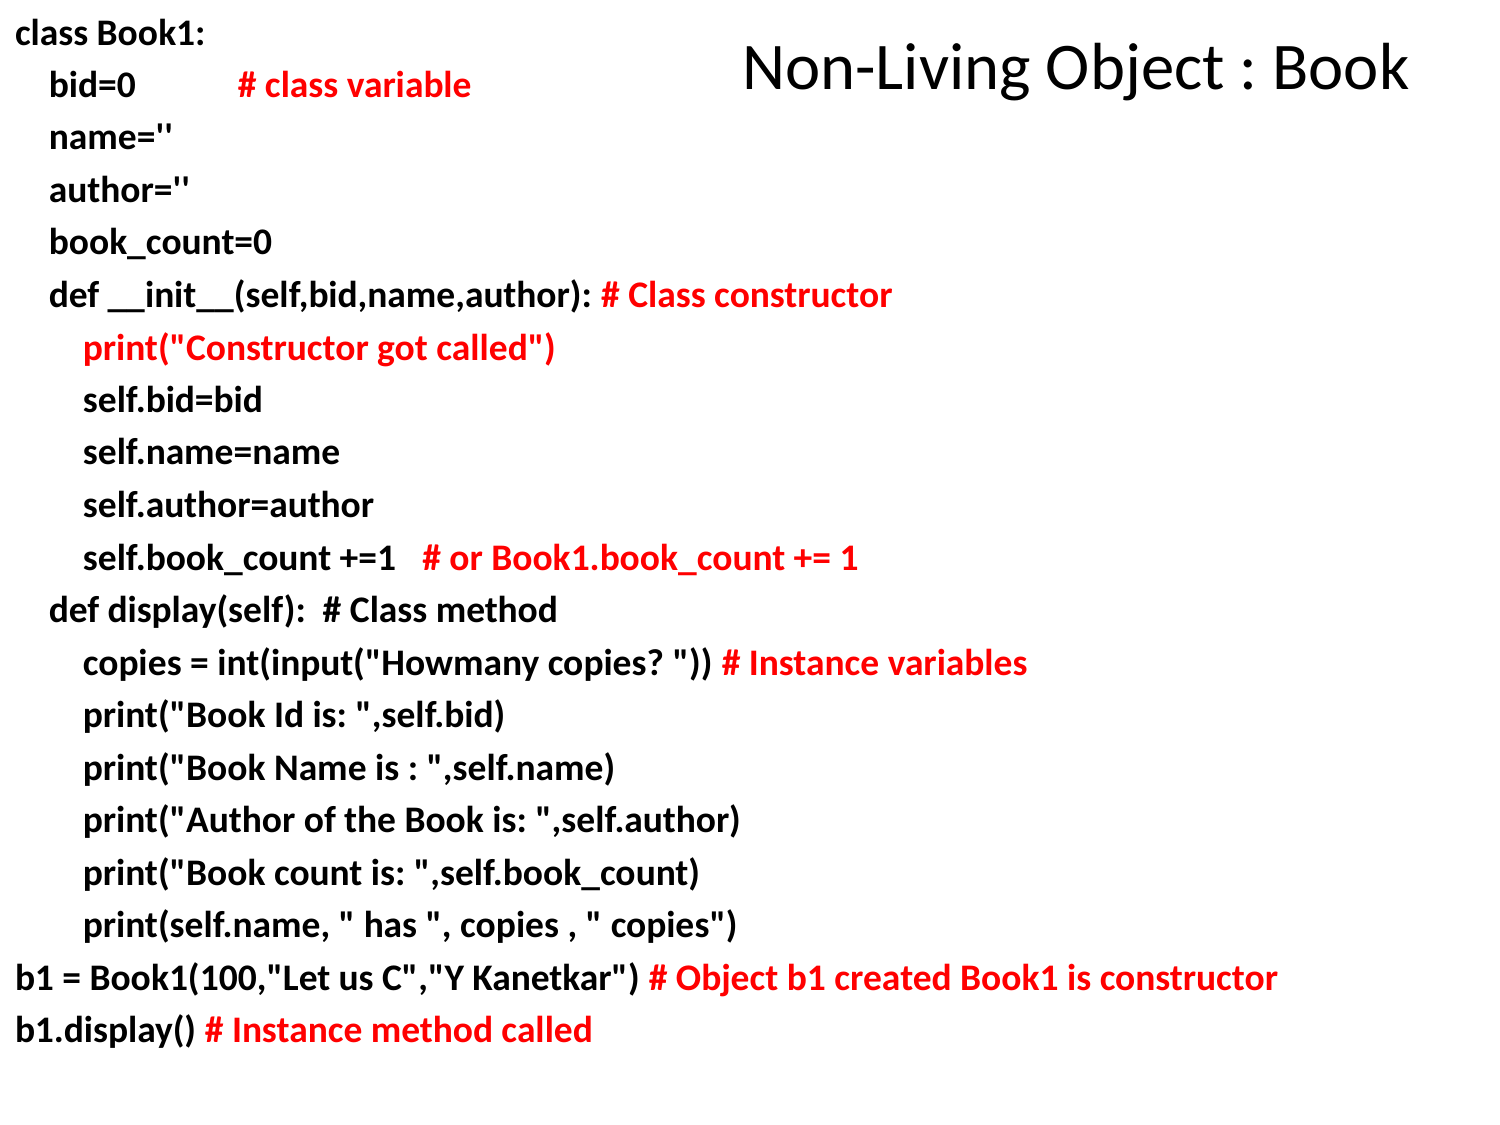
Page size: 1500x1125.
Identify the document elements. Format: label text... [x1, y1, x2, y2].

list class Book1: bid=0 # class variable name='' author='' book_count=0 def __init__(self,bid,name,author): # Class constructor print("Constructor got called") self.bid=bid self.name=name self.author=author self.book_count +=1 # or Book1.book_count += 1 def display(self): # Class method copies = int(input("Howmany copies? ")) # Instance variables print("Book Id is: ",self.bid) print("Book Name is : ",self.name) print("Author of the Book is: ",self.author) print("Book count is: ",self.book_count) print(self.name, " has ", copies , " copies") b1 = Book1(100,"Let us C","Y Kanetkar") # Object b1 created Book1 is constructor b1.display() # Instance method called [0, 0, 1425, 805]
